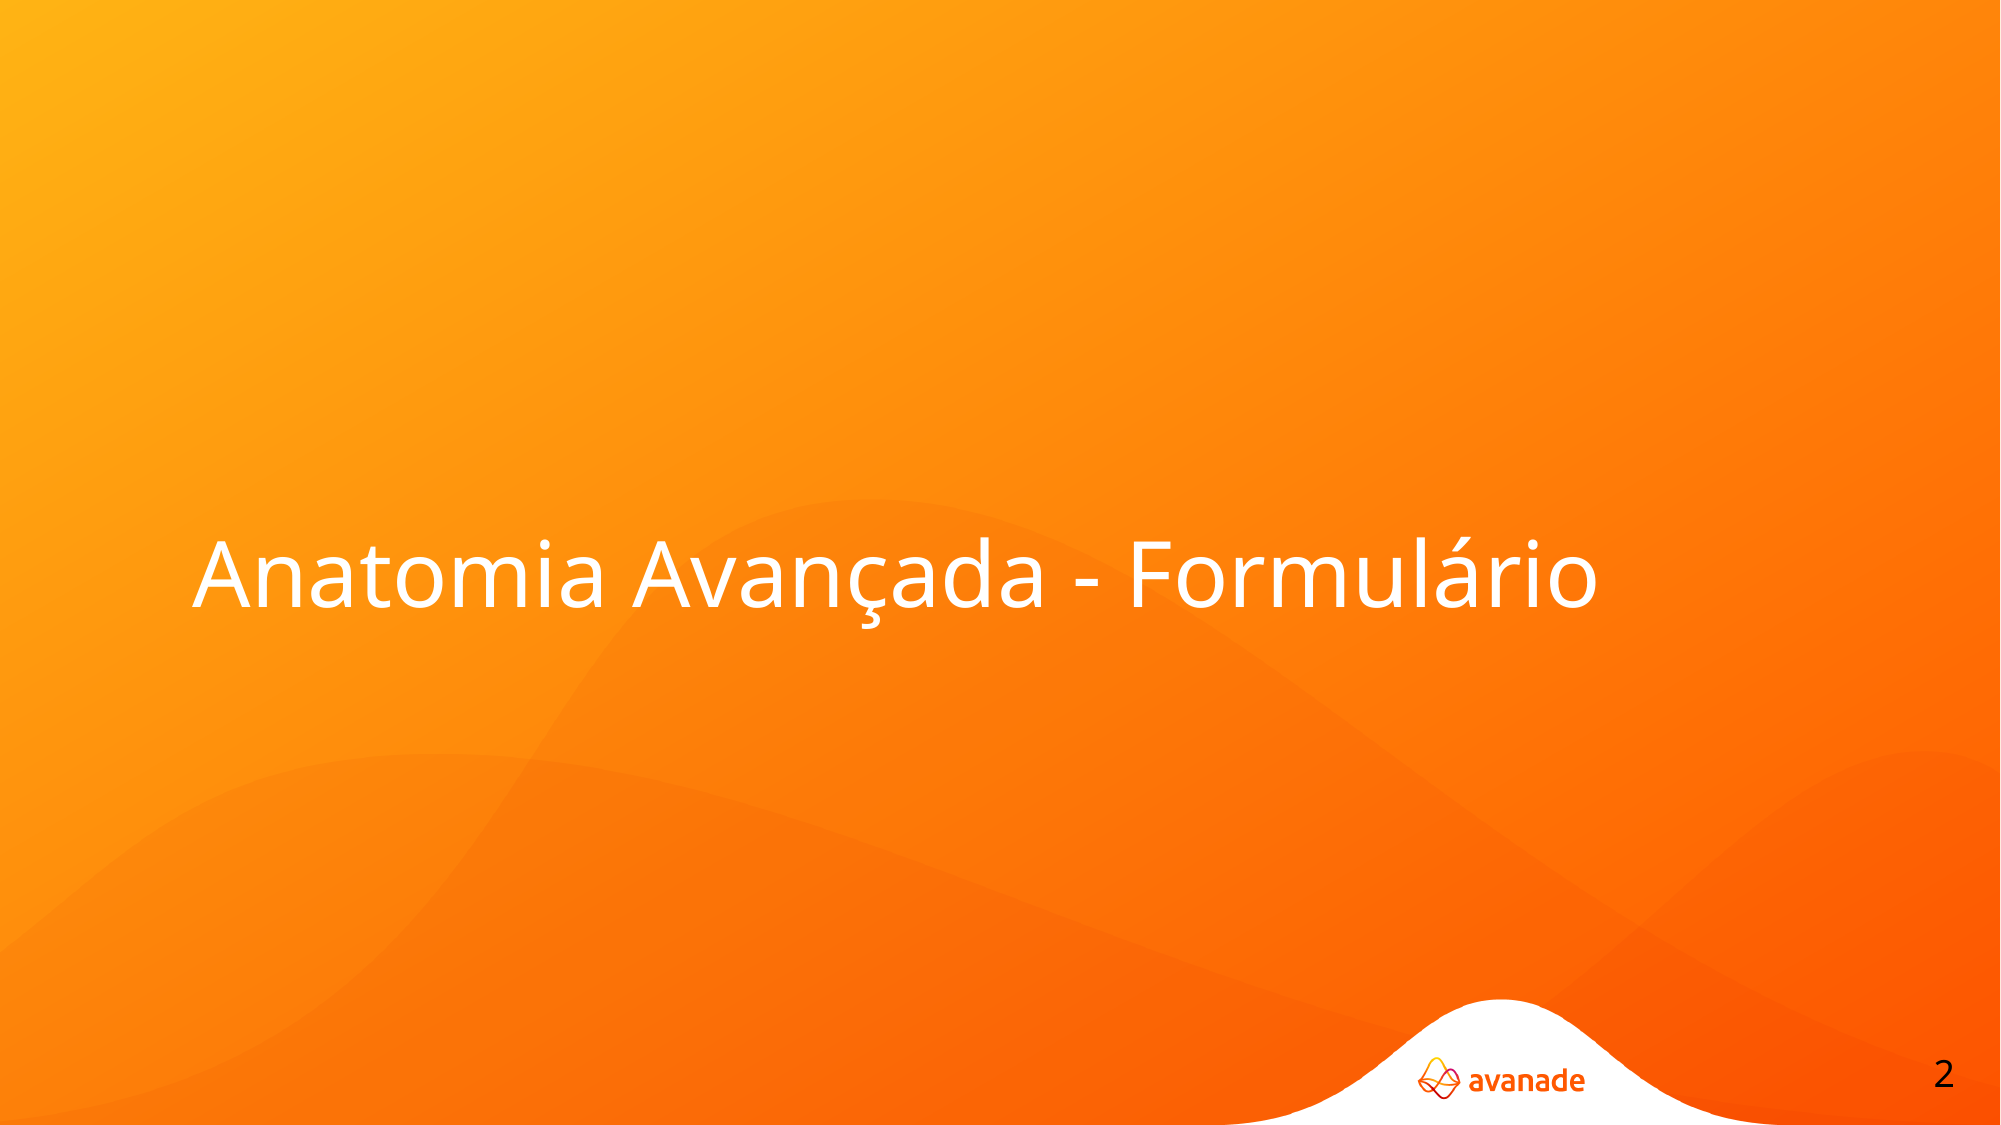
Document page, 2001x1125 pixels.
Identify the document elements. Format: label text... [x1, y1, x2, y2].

picture [0, 0, 2001, 1125]
slide_number 2 [1918, 1042, 2000, 1103]
list Anatomia Avançada - Formulário [177, 457, 1905, 635]
